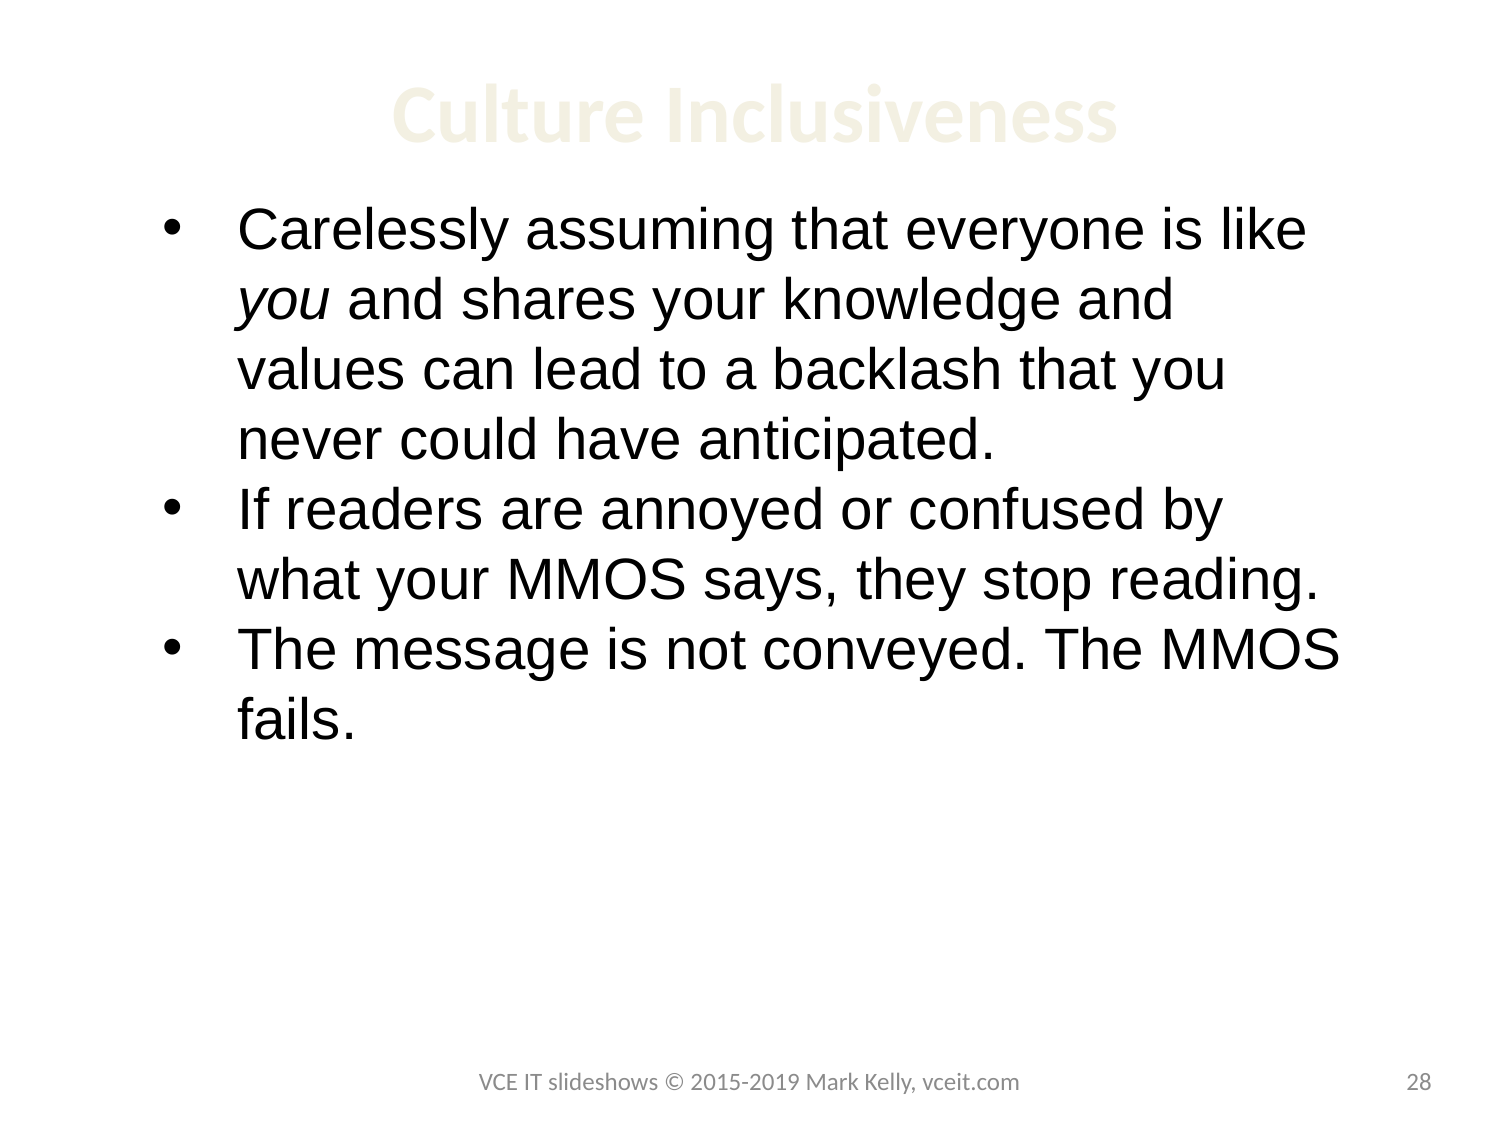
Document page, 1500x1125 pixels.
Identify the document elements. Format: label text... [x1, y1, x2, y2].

slide_number 28 [1376, 1058, 1447, 1103]
title Culture Inclusiveness [29, 44, 1483, 173]
list [74, 266, 1426, 1036]
footer VCE IT slideshows © 2015-2019 Mark Kelly, vceit.com [383, 1058, 1117, 1103]
text_box Carelessly assuming that everyone is like you and shares your knowledge and values can lead to a backlash that you never could have anticipated. If readers are annoyed or confused by what your MMOS says, they stop reading. The message is not conveyed. The MMOS fails. [147, 183, 1365, 829]
